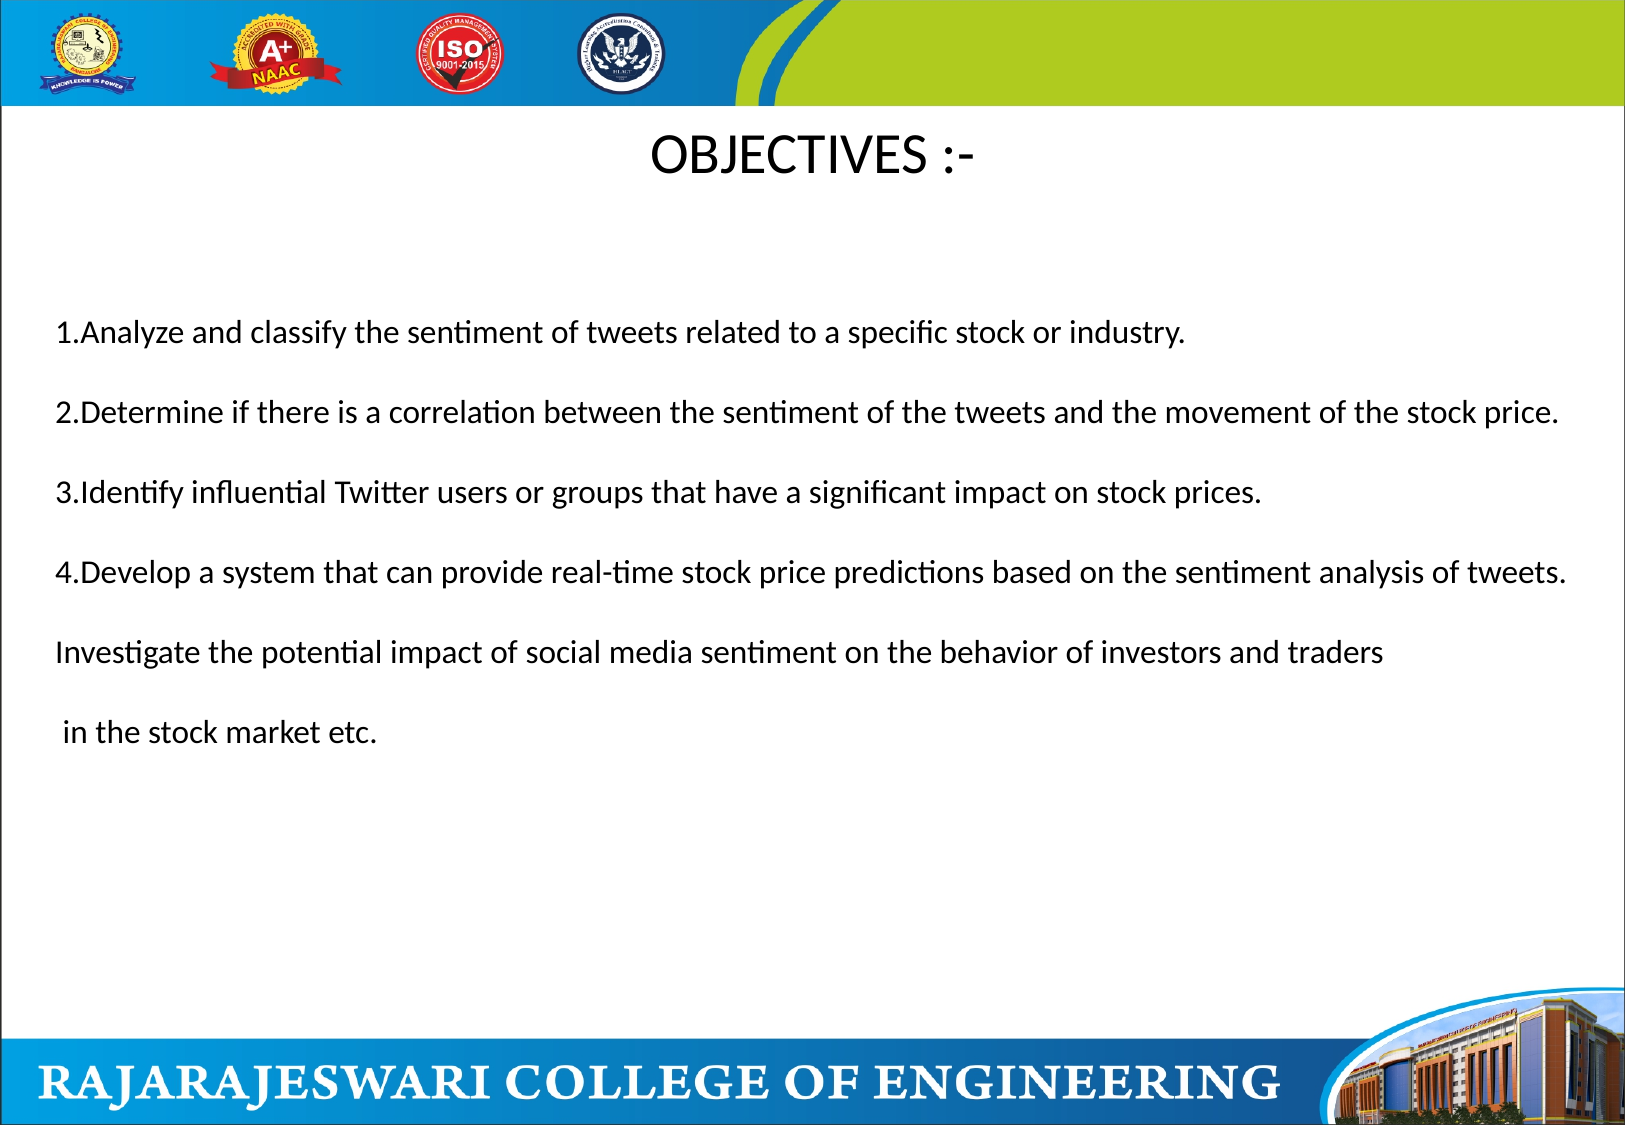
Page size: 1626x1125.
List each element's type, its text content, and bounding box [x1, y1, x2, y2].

text_box 1.Analyze and classify the sentiment of tweets related to a specific stock or industry. 2.Determine if there is a correlation between the sentiment of the tweets and the movement of the stock price. 3.Identify influential Twitter users or groups that have a significant impact on stock prices. 4.Develop a system that can provide real-time stock price predictions based on the sentiment analysis of tweets. Investigate the potential impact of social media sentiment on the behavior of investors and traders in the stock market etc. [40, 263, 1585, 858]
picture [523, 11, 527, 103]
picture [555, 6, 559, 103]
picture [0, 0, 1625, 1125]
picture [40, 13, 136, 94]
text_box OBJECTIVES :- [635, 107, 990, 193]
picture [416, 13, 505, 95]
picture [210, 14, 342, 94]
